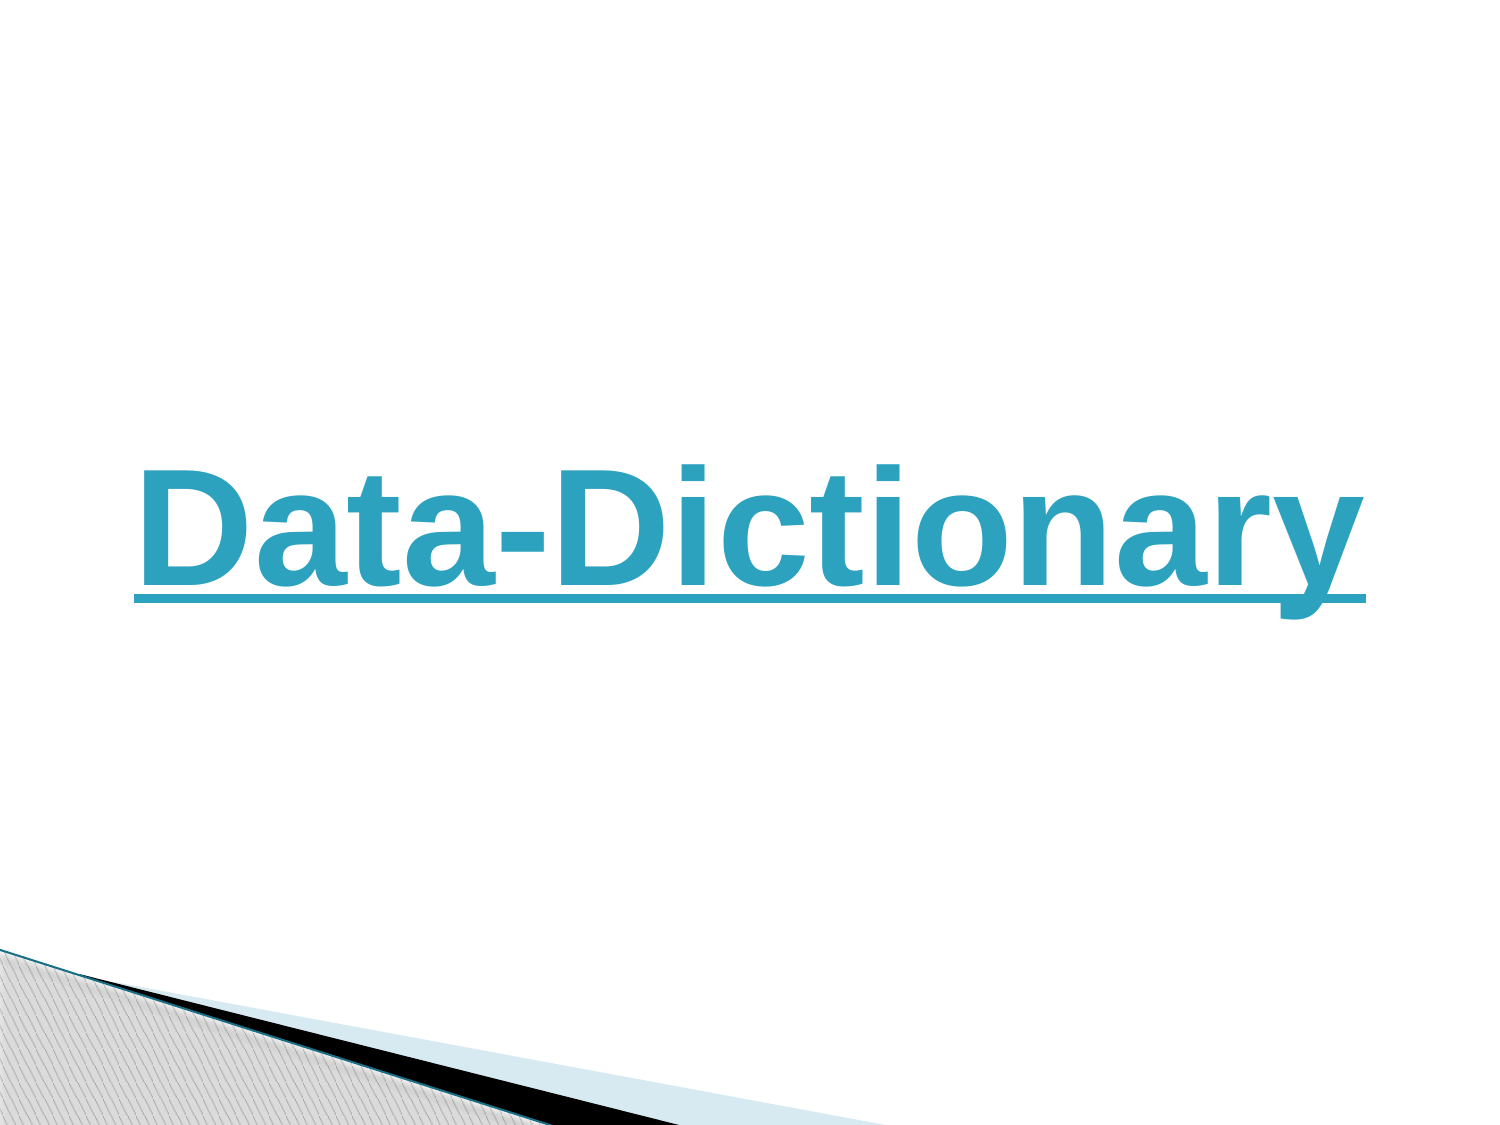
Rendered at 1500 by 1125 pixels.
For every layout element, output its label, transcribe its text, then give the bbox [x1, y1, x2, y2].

title Data-Dictionary [75, 0, 1425, 1038]
